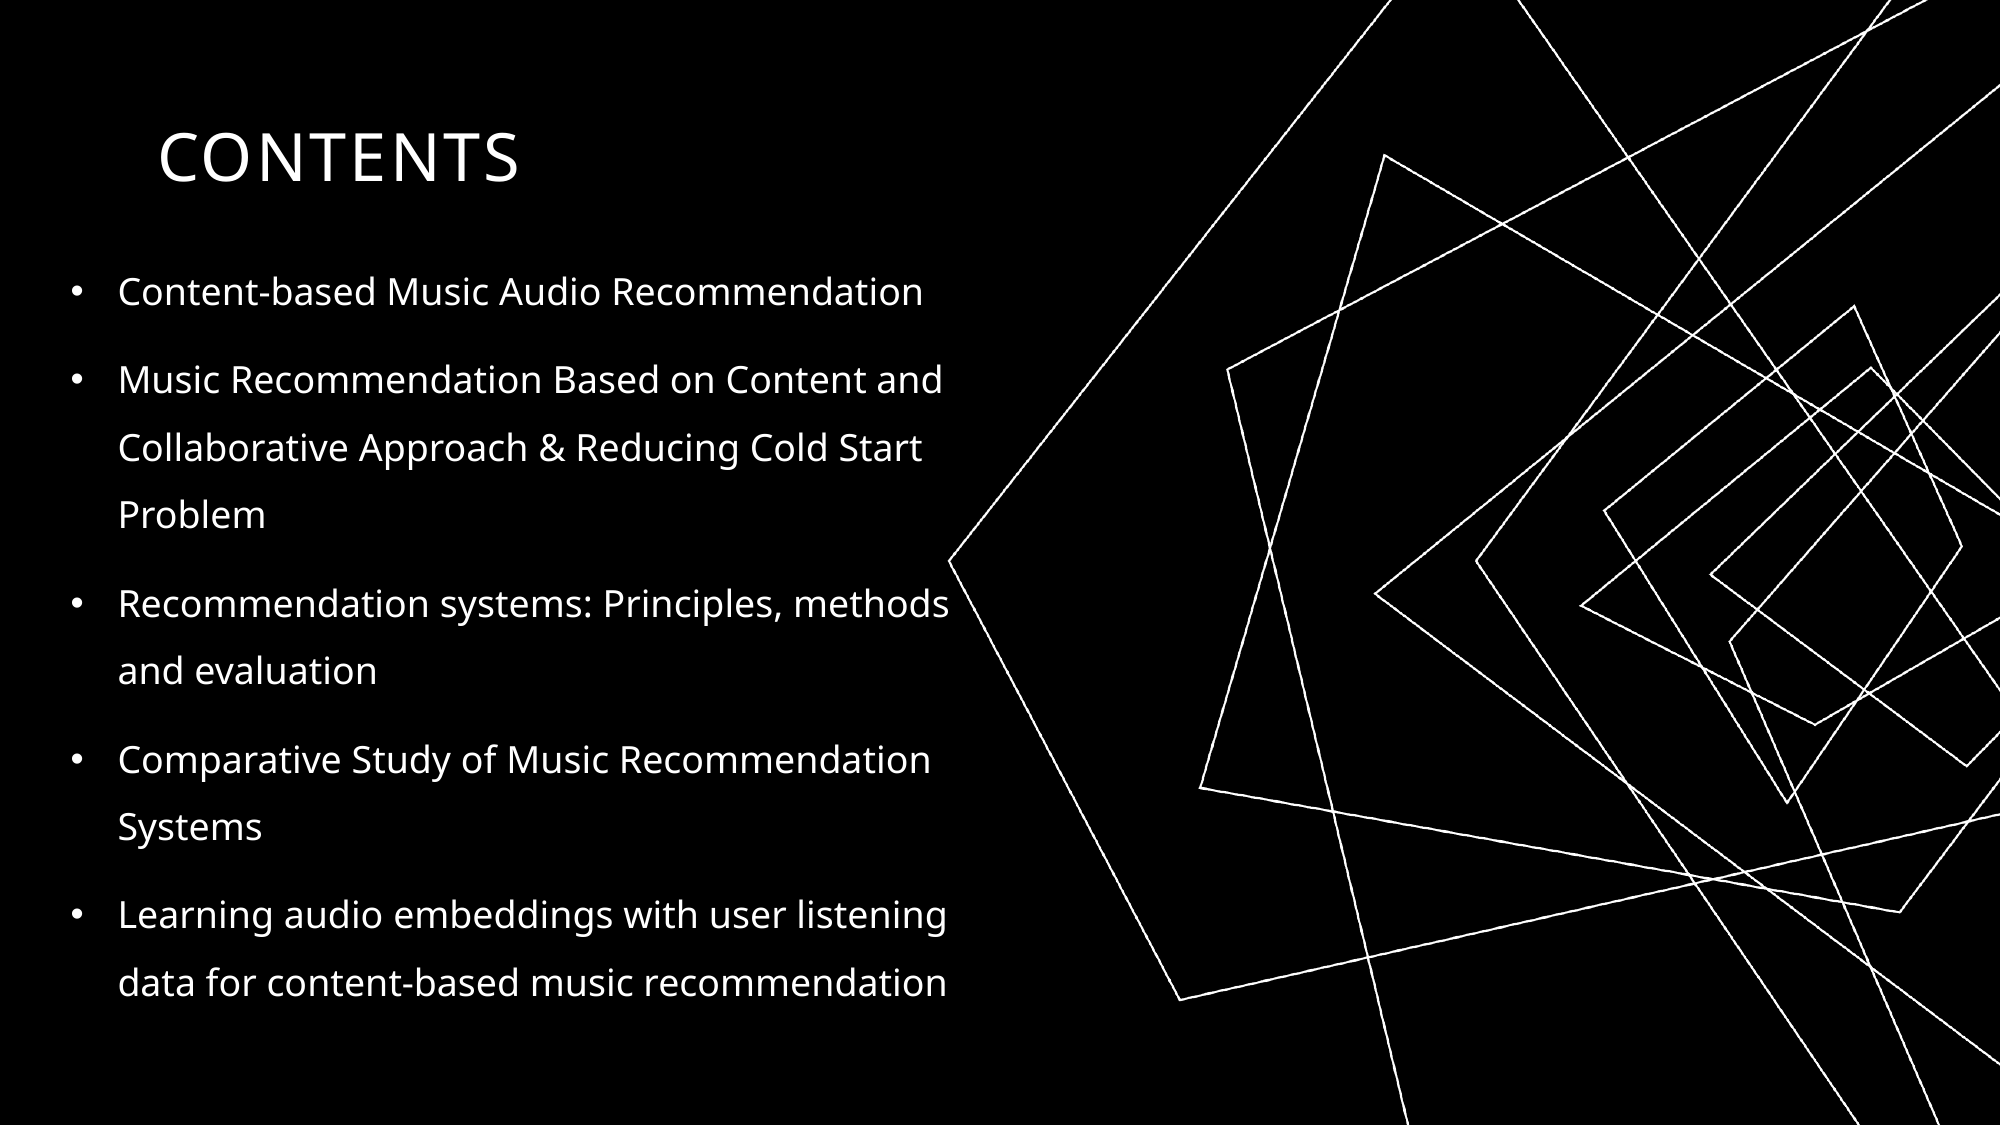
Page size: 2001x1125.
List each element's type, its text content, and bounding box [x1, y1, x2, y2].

title Contents [142, 89, 618, 204]
picture [900, 0, 2000, 1125]
list Content-based Music Audio Recommendation Music Recommendation Based on Content and Collaborative Approach & Reducing Cold Start Problem Recommendation systems: Principles, methods and evaluation Comparative Study of Music Recommendation Systems Learning audio embeddings with user listening data for content-based music recommendation [55, 238, 988, 1036]
